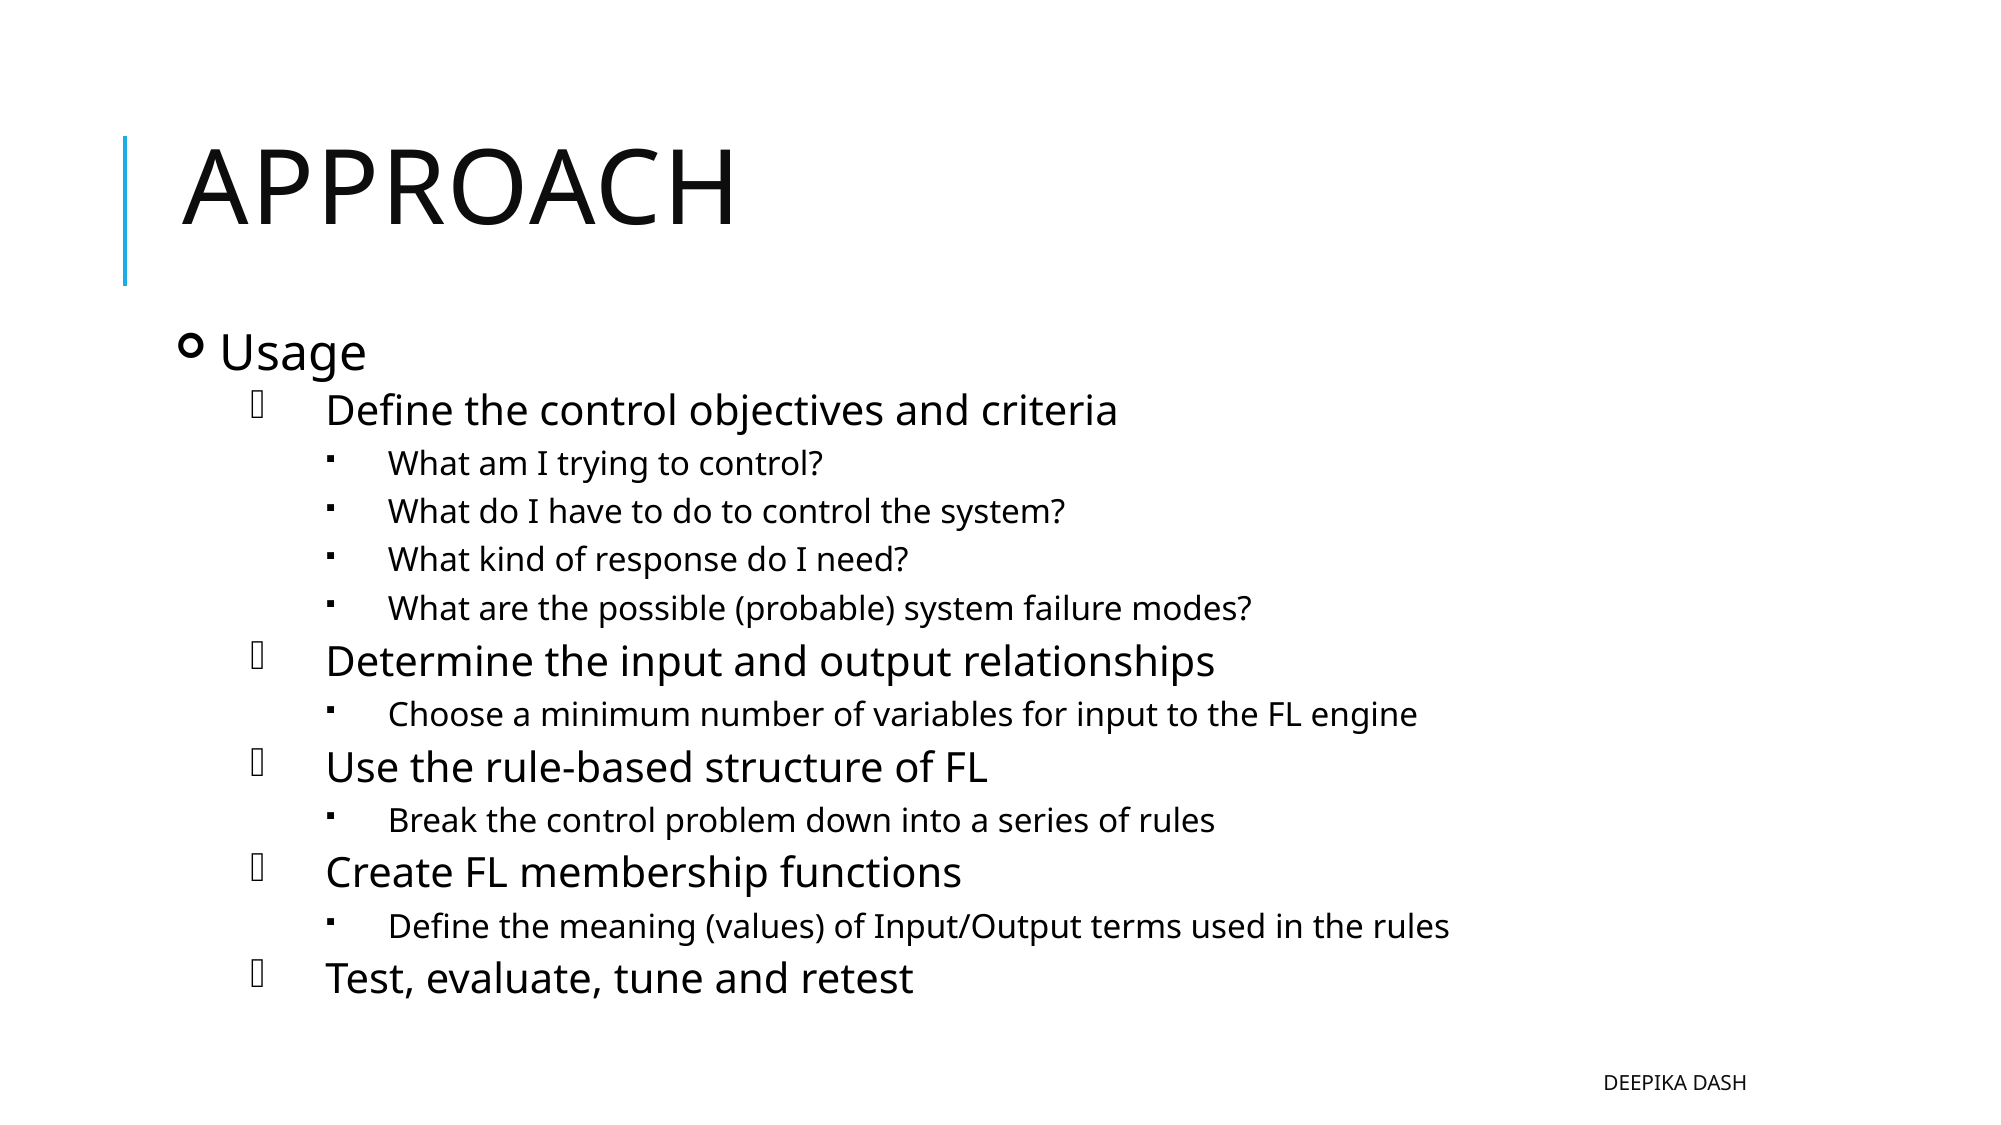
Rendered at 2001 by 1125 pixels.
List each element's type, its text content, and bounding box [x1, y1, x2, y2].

list Usage Define the control objectives and criteria What am I trying to control? What do I have to do to control the system? What kind of response do I need? What are the possible (probable) system failure modes? Determine the input and output relationships Choose a minimum number of variables for input to the FL engine Use the rule-based structure of FL Break the control problem down into a series of rules Create FL membership functions Define the meaning (values) of Input/Output terms used in the rules Test, evaluate, tune and retest [168, 313, 1763, 1035]
title APPROACH [168, 96, 1763, 293]
footer Deepika Dash [794, 1061, 1763, 1107]
